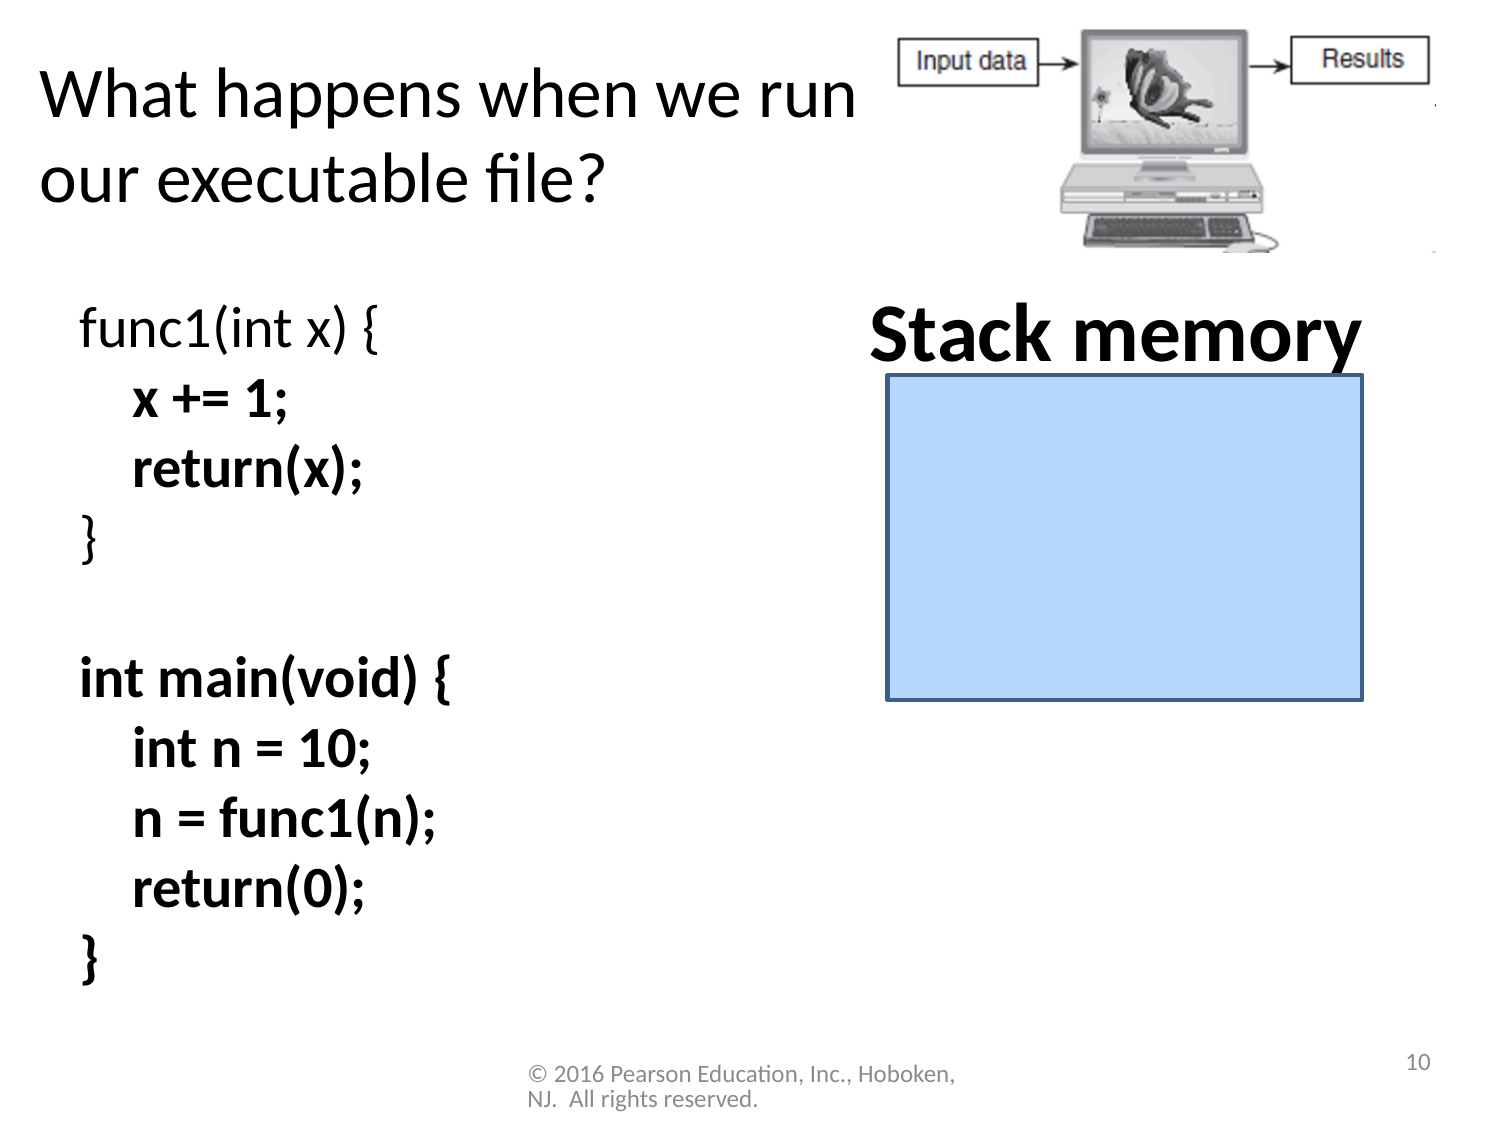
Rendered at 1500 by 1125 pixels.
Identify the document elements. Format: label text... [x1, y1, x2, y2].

text_box func1(int x) { x += 1; return(x); } int main(void) { int n = 10; n = func1(n); return(0); } [64, 281, 469, 997]
text_box Stack memory [854, 271, 1379, 386]
footer © 2016 Pearson Education, Inc., Hoboken, NJ. All rights reserved. [512, 1042, 988, 1103]
text_box [885, 373, 1364, 702]
slide_number 10 [1095, 1030, 1446, 1091]
picture [887, 28, 1436, 253]
text_box What happens when we run our executable file? [24, 37, 882, 225]
